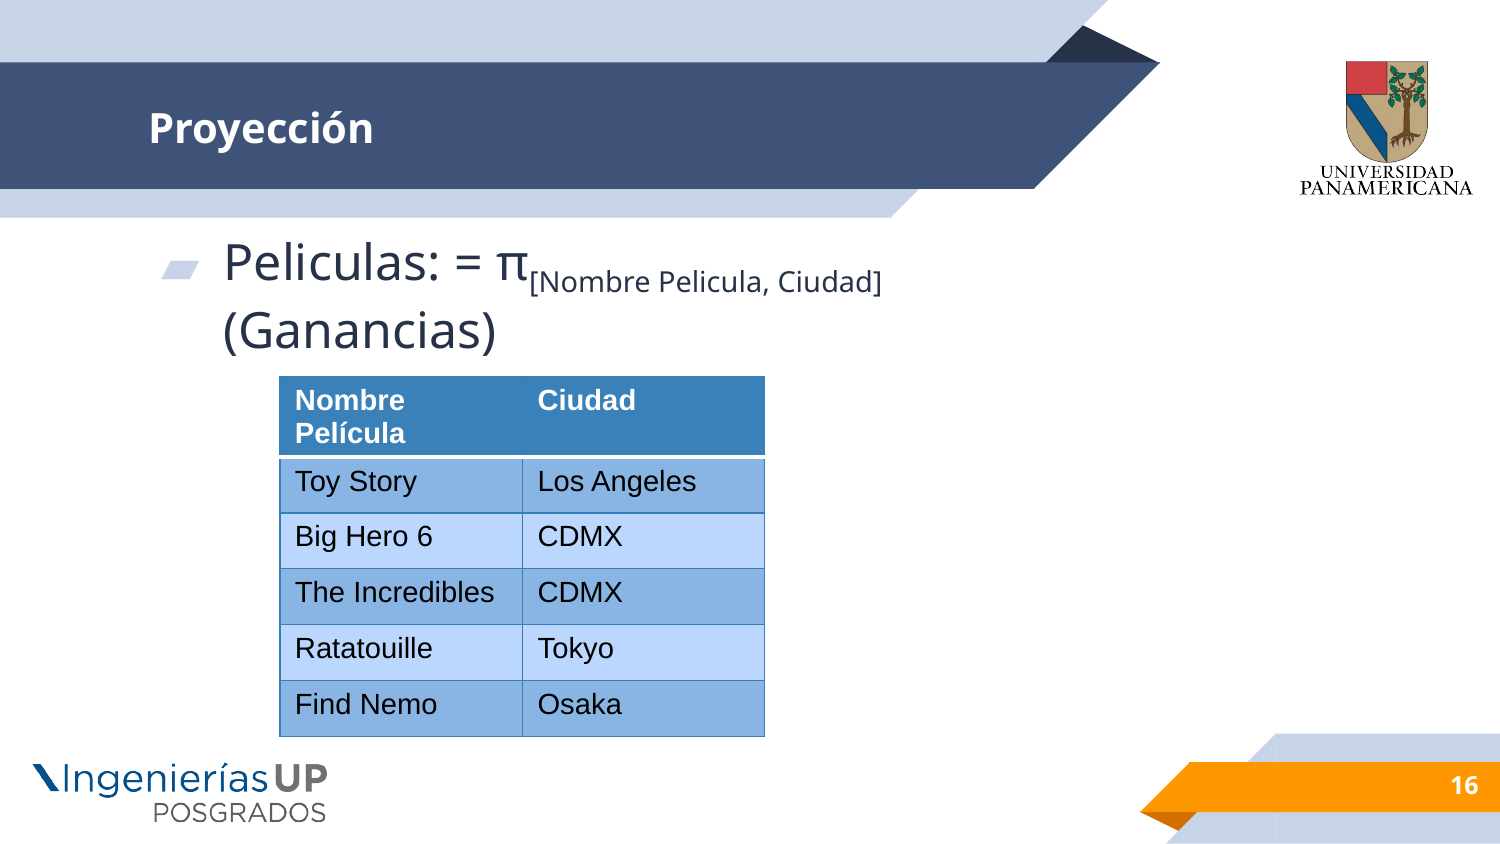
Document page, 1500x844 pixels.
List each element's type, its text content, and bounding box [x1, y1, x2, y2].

table_cell Find Nemo [281, 681, 522, 736]
slide_number 16 [1249, 760, 1494, 813]
picture [15, 737, 344, 844]
picture [1286, 44, 1490, 210]
table_cell Los Angeles [523, 459, 764, 512]
table_header Ciudad [523, 377, 764, 455]
title Proyección [133, 64, 1035, 190]
table_cell CDMX [523, 514, 764, 568]
table_cell Osaka [523, 681, 764, 736]
list Peliculas: = π[Nombre Pelicula, Ciudad](Ganancias) [133, 217, 1140, 734]
table_cell Tokyo [523, 625, 764, 680]
table_cell The Incredibles [281, 569, 522, 624]
table_cell Ratatouille [281, 625, 522, 680]
table_header Nombre Película [281, 377, 522, 455]
table_cell Toy Story [281, 459, 522, 512]
table_cell Big Hero 6 [281, 514, 522, 568]
table_cell CDMX [523, 569, 764, 624]
